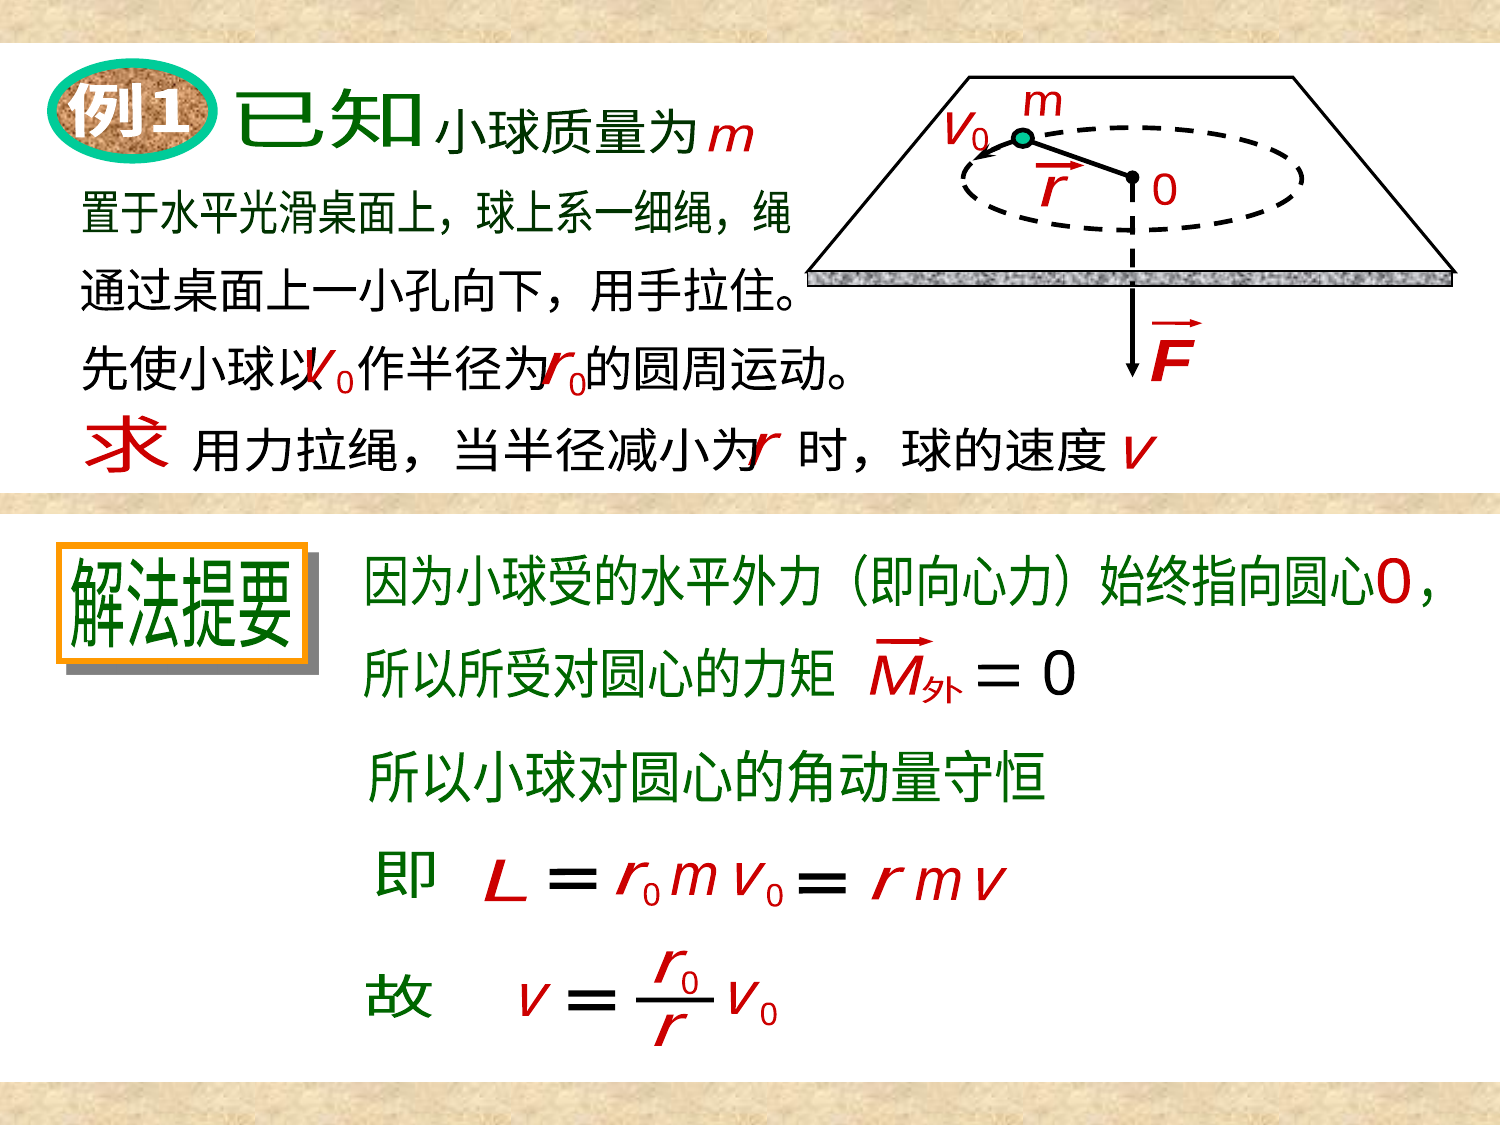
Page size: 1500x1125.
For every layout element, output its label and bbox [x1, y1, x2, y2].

text_box [0, 1082, 1500, 1125]
text_box [0, 0, 1500, 43]
text_box [58, 545, 1432, 1047]
text_box [51, 62, 214, 160]
text_box [807, 77, 1455, 382]
text_box [0, 493, 1500, 514]
